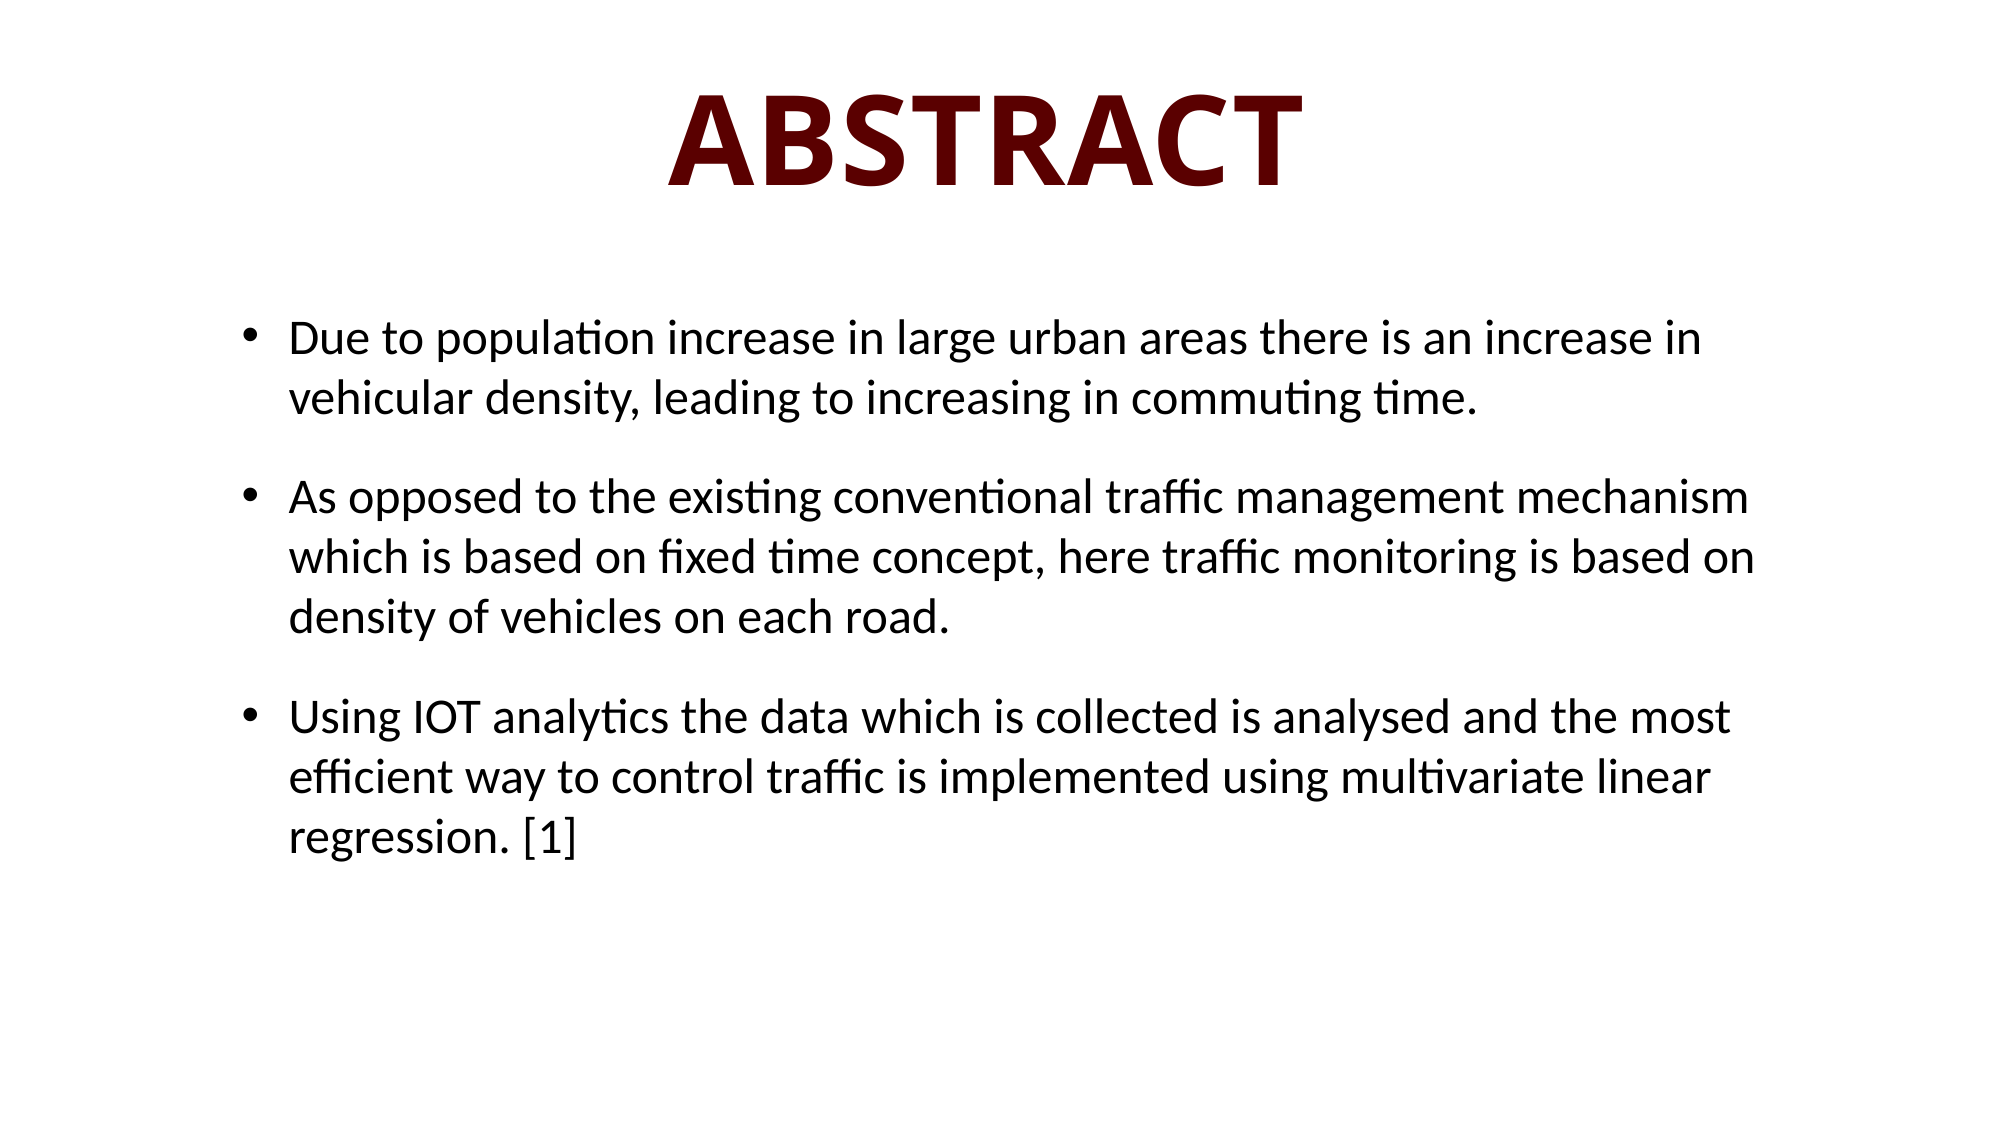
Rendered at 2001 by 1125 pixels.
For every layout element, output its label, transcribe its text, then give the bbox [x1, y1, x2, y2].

text_box Using IOT analytics the data which is collected is analysed and the most efficient way to control traffic is implemented using multivariate linear regression. [1] [226, 676, 1800, 872]
text_box Due to population increase in large urban areas there is an increase in vehicular density, leading to increasing in commuting time. [226, 296, 1800, 432]
text_box As opposed to the existing conventional traffic management mechanism which is based on fixed time concept, here traffic monitoring is based on density of vehicles on each road. [226, 456, 1800, 652]
text_box ABSTRACT [653, 52, 1321, 218]
